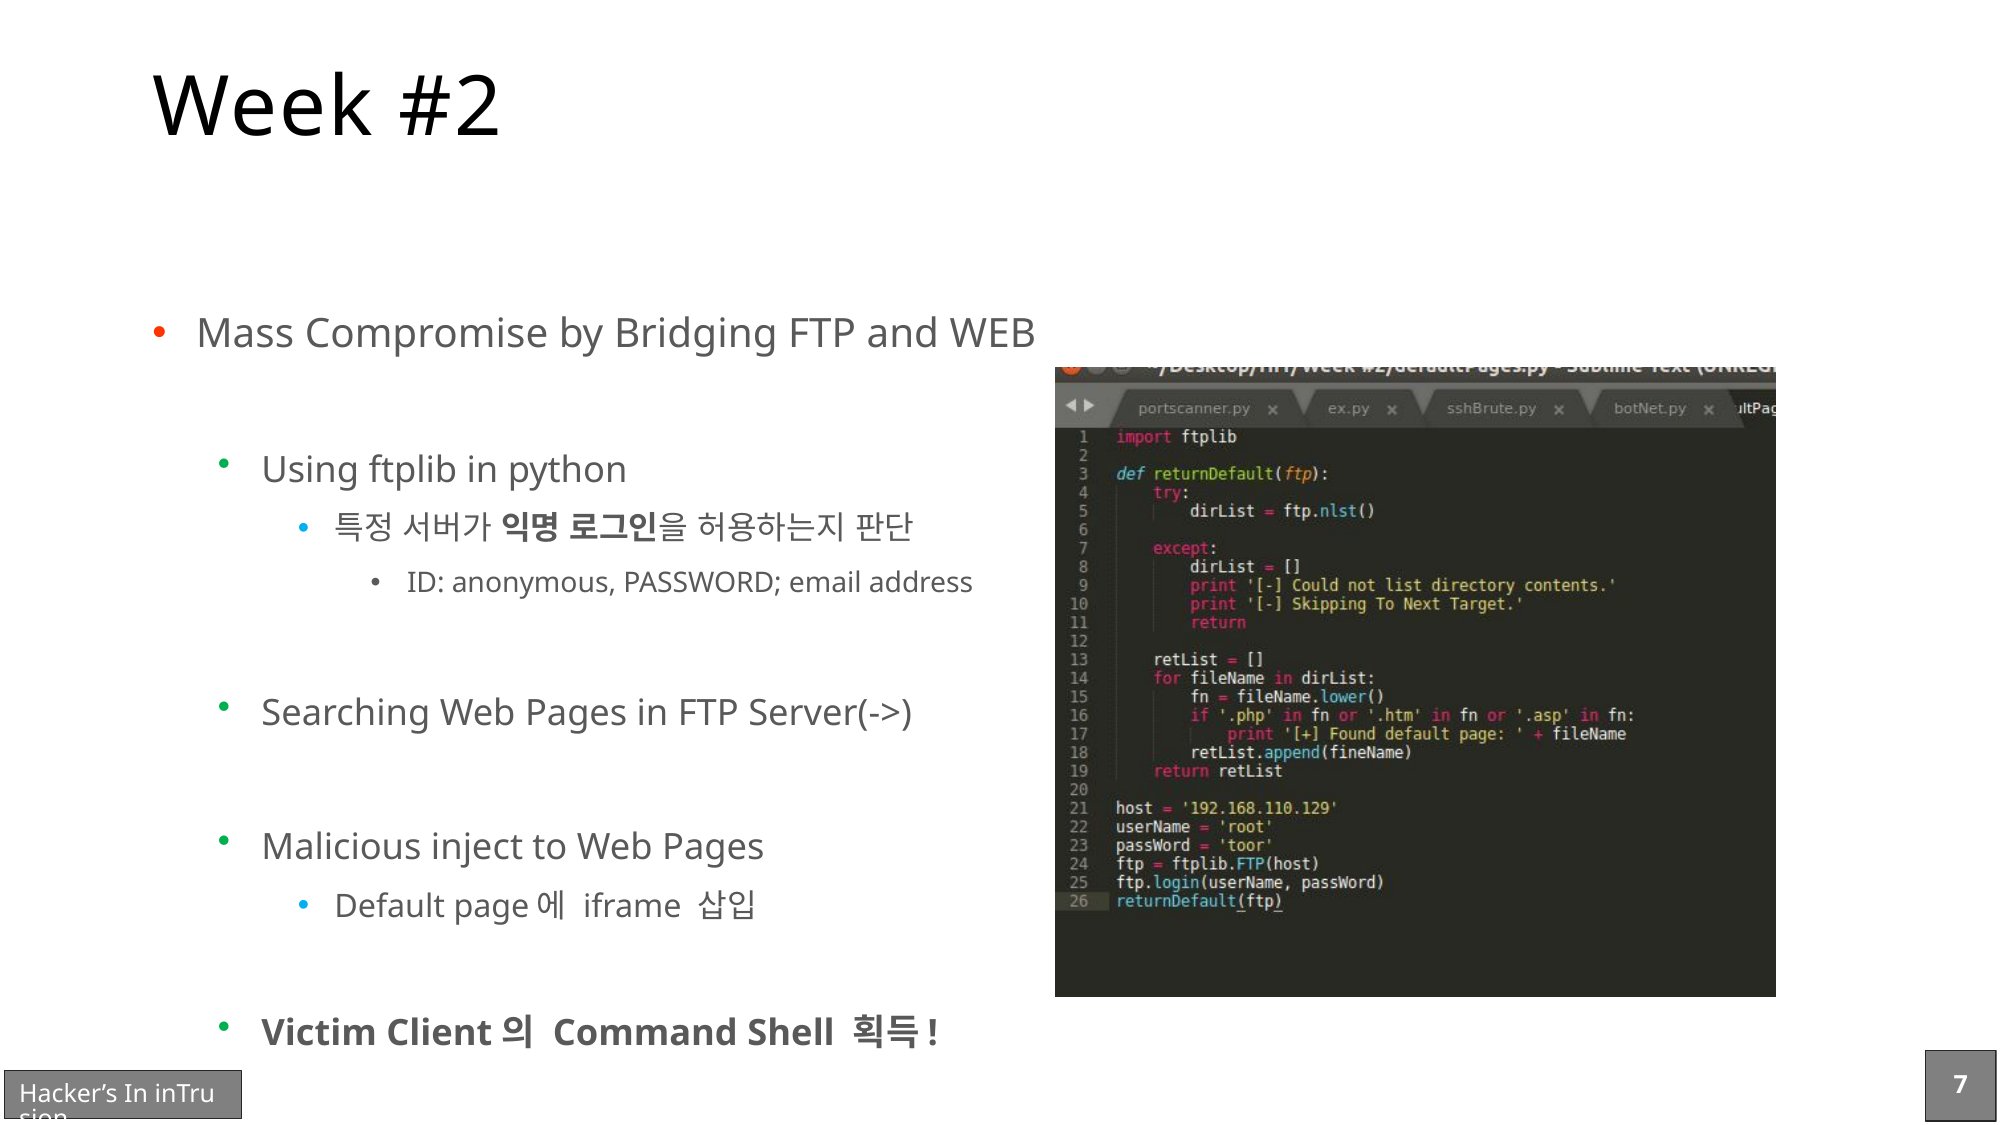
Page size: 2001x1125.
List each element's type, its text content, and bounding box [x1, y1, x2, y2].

title Week #2 [137, 0, 1863, 218]
slide_number 7 [1925, 1050, 1997, 1122]
list Mass Compromise by Bridging FTP and WEB Using ftplib in python 특정 서버가 익명 로그인을 허용하는지 판단 ID: anonymous, PASSWORD; email address Searching Web Pages in FTP Server(->) Malicious inject to Web Pages Default page에 iframe 삽입 Victim Client의 Command Shell 획득! [137, 299, 1416, 1065]
footer Hacker’s In inTrusion [4, 1070, 242, 1119]
picture [1055, 367, 1776, 997]
